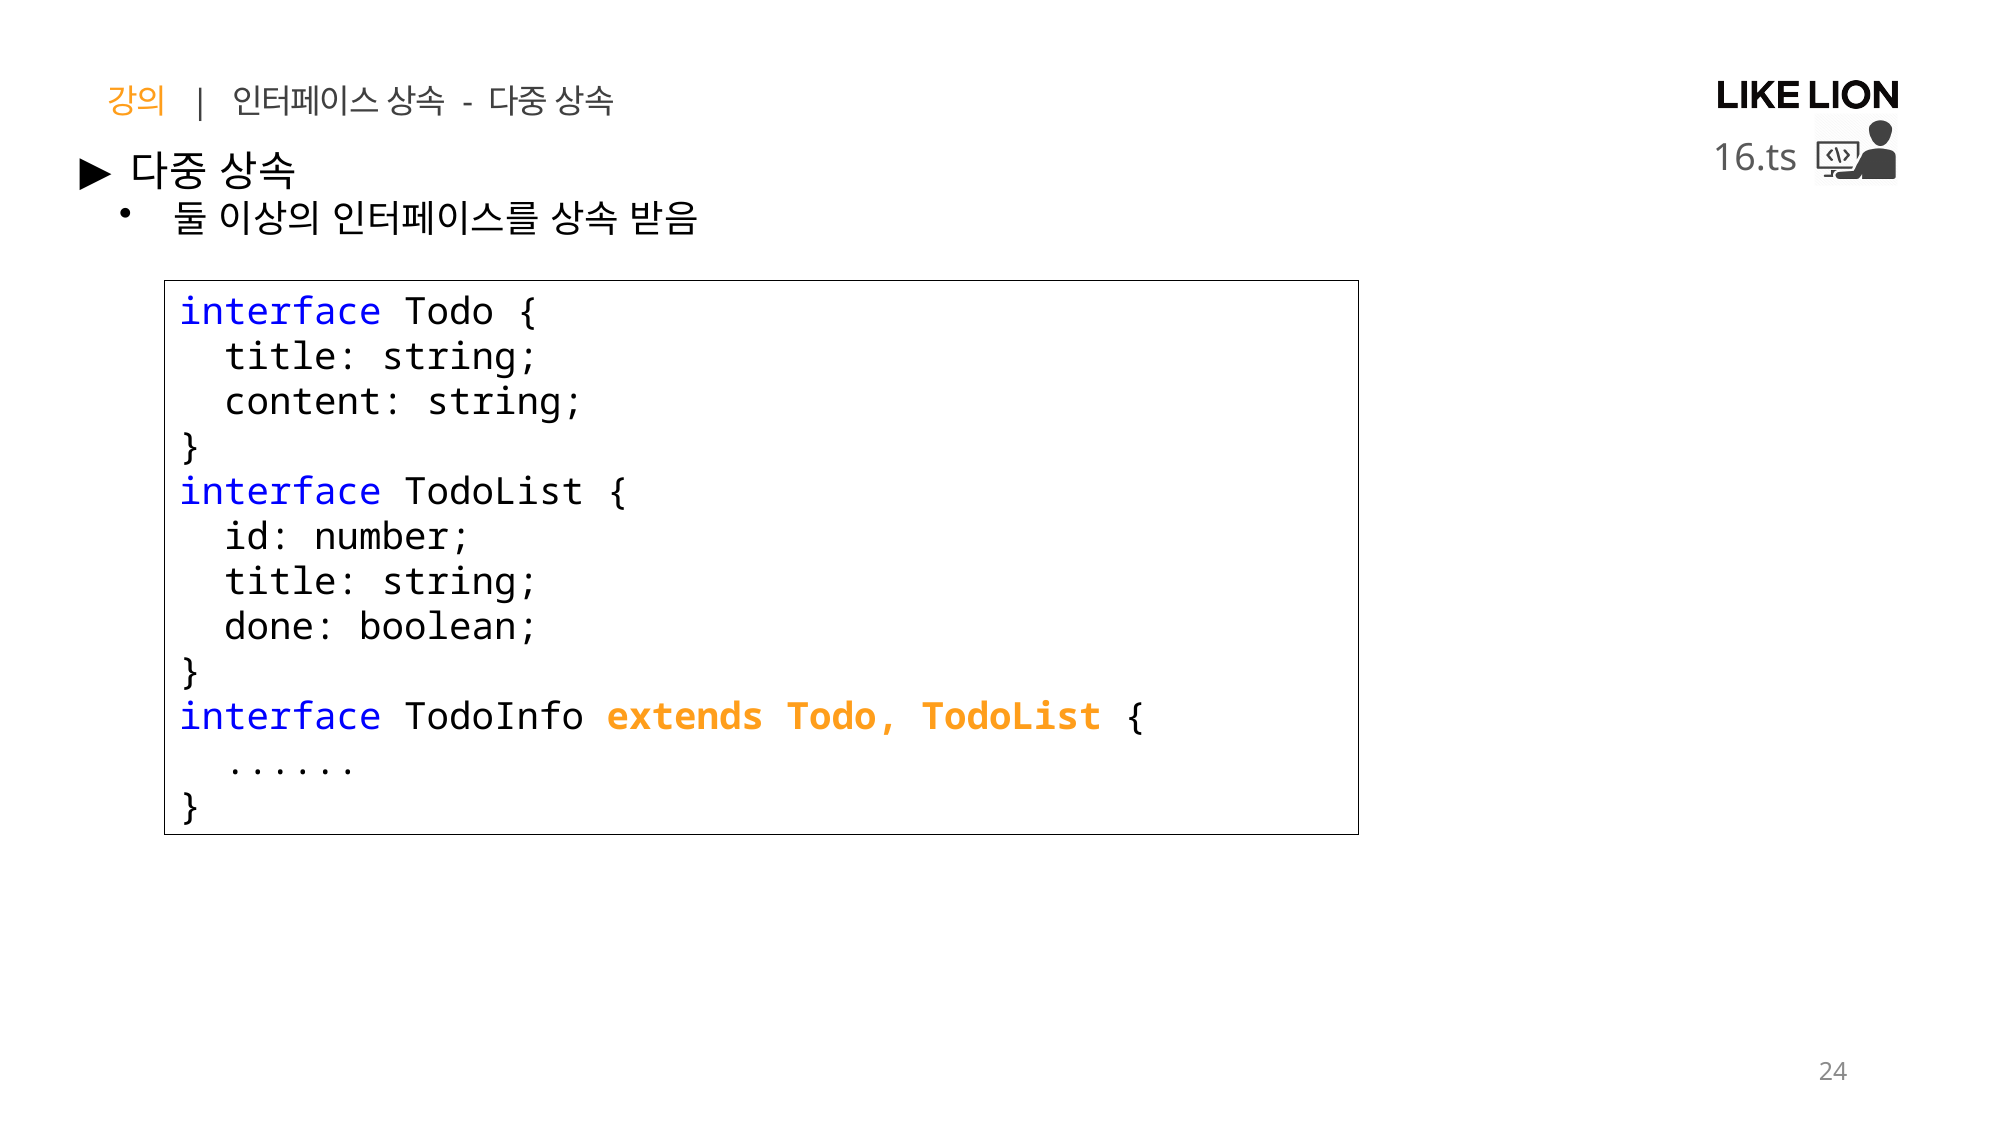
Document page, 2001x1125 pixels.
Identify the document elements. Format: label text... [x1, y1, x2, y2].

text_box 강의 | 인터페이스 상속 - 다중 상속 [92, 72, 866, 128]
text_box interface Todo { title: string; content: string; } interface TodoList { id: number; title: string; done: boolean; } interface TodoInfo extends Todo, TodoList { ...... } [164, 280, 1359, 835]
text_box 16.ts [1424, 125, 1812, 186]
picture [1718, 80, 1898, 109]
slide_number 24 [1412, 1042, 1863, 1103]
text_box 다중 상속 둘 이상의 인터페이스를 상속 받음 [64, 137, 1436, 247]
picture [1814, 113, 1898, 186]
